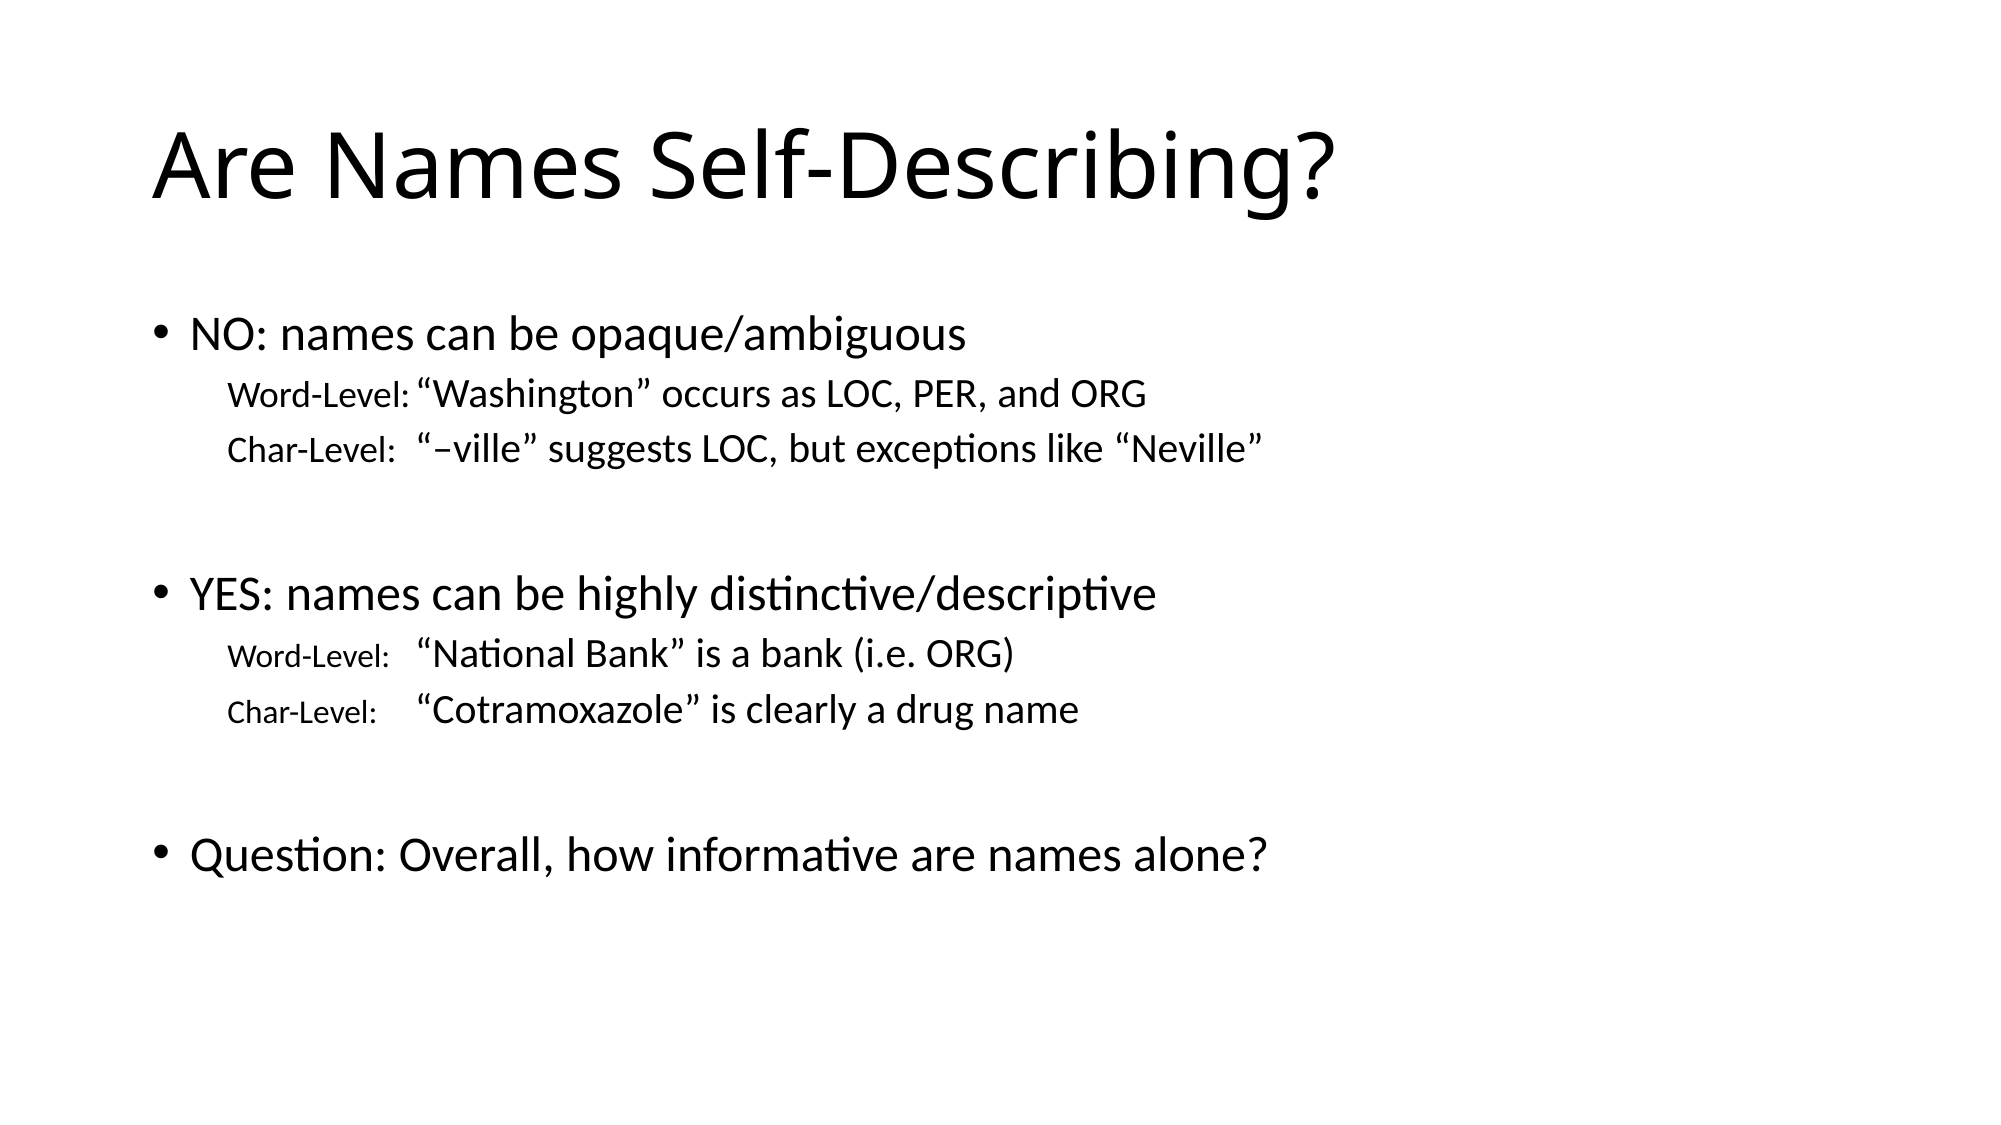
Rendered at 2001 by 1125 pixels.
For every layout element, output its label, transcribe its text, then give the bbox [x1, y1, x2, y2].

list NO: names can be opaque/ambiguous Word-Level: “Washington” occurs as LOC, PER, and ORG Char-Level: “–ville” suggests LOC, but exceptions like “Neville” YES: names can be highly distinctive/descriptive Word-Level: “National Bank” is a bank (i.e. ORG) Char-Level: “Cotramoxazole” is clearly a drug name Question: Overall, how informative are names alone? [137, 299, 1863, 1014]
title Are Names Self-Describing? [137, 59, 1863, 278]
